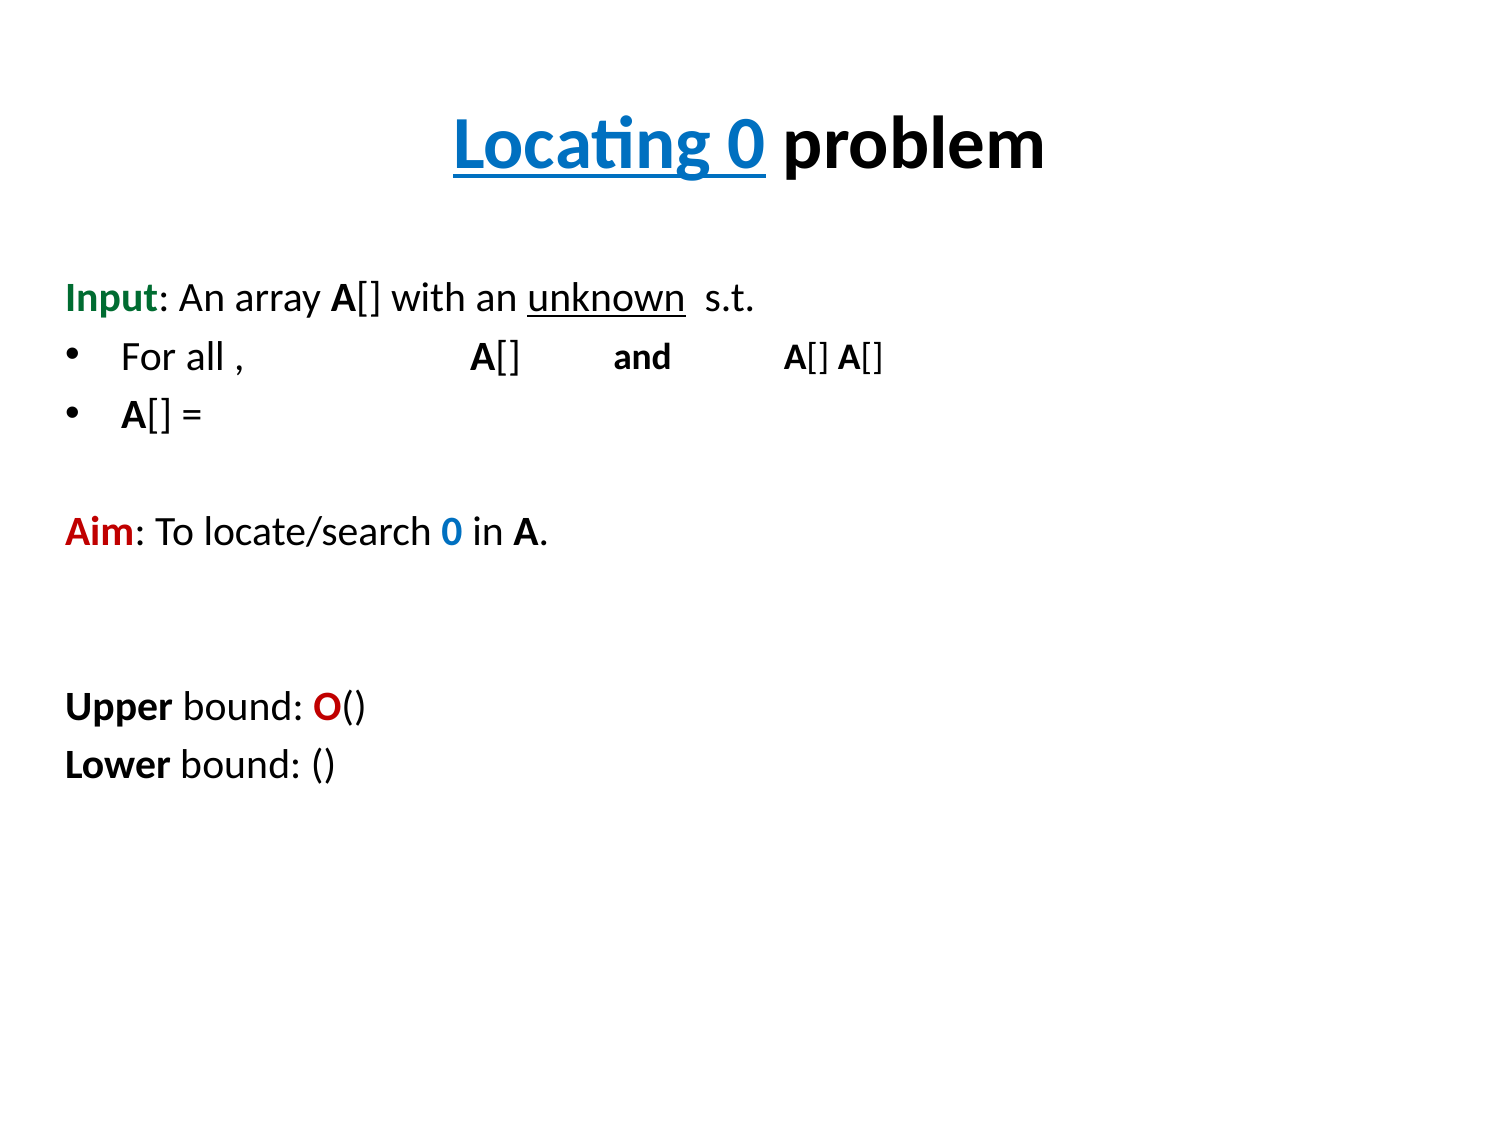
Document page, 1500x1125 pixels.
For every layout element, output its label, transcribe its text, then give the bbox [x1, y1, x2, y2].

text_box and [598, 324, 687, 385]
title Locating 0 problem [75, 45, 1425, 233]
